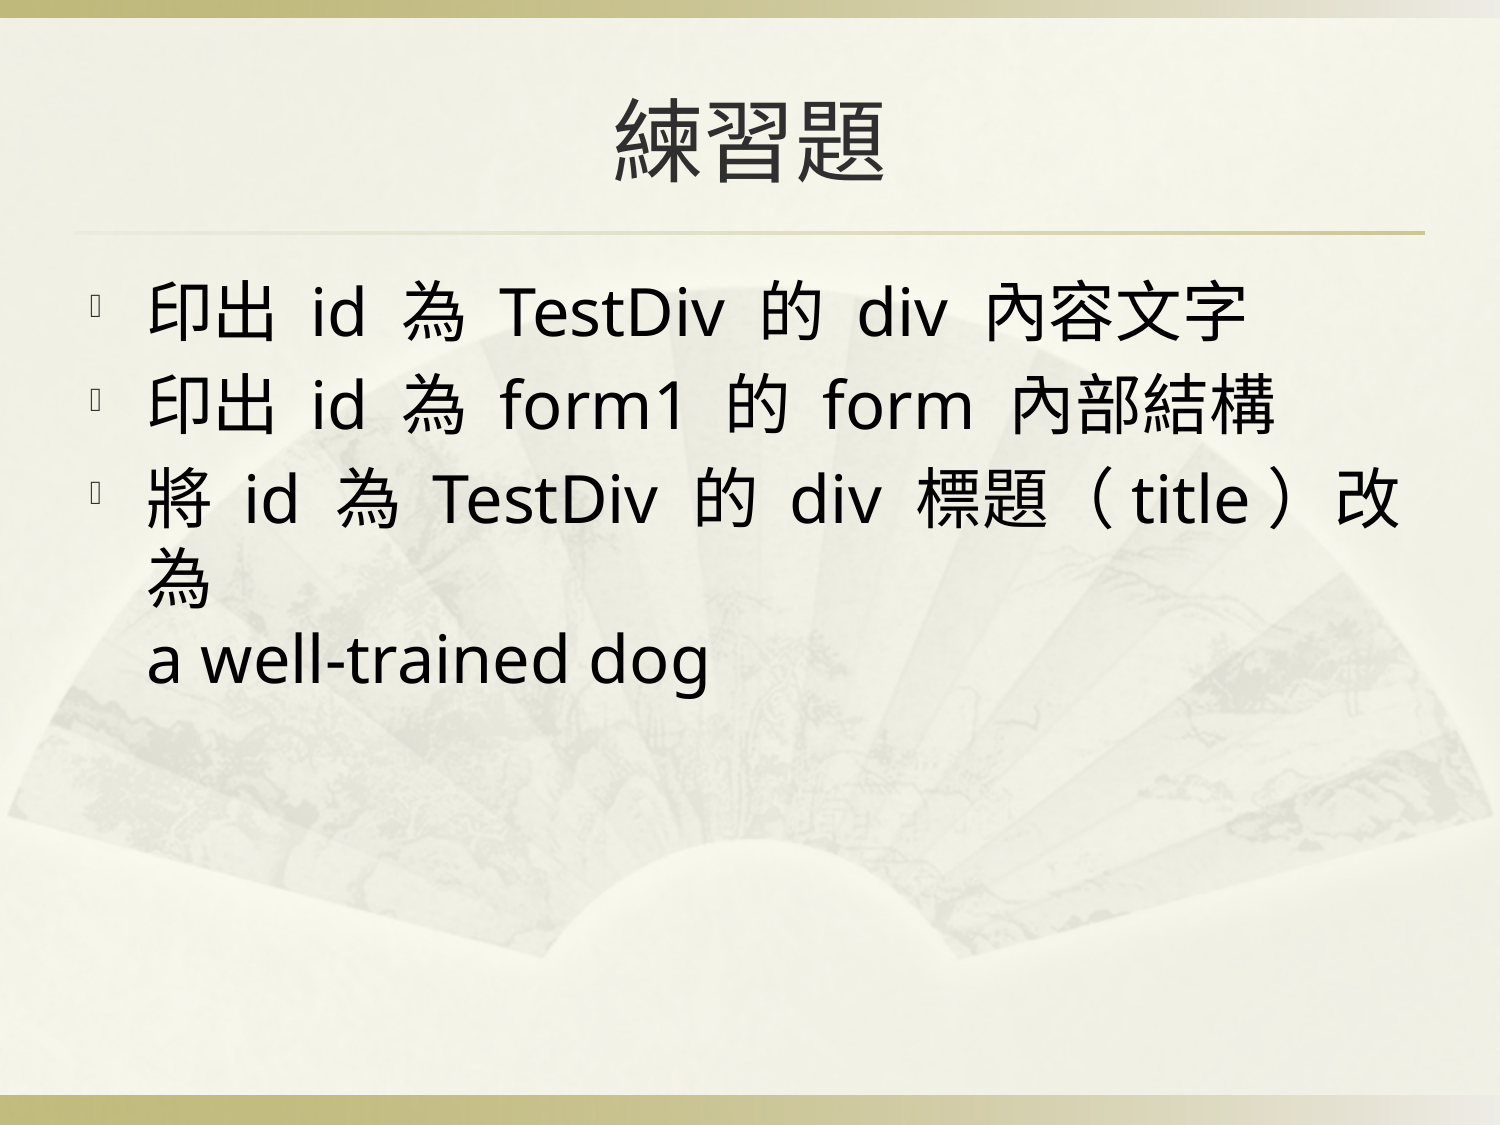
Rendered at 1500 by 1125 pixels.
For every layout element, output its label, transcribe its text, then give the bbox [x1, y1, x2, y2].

list 印出 id 為 TestDiv 的 div 內容文字 印出 id 為 form1 的 form 內部結構 將 id 為 TestDiv 的 div 標題（title）改為 a well-trained dog [75, 262, 1425, 1032]
title 練習題 [75, 45, 1425, 233]
